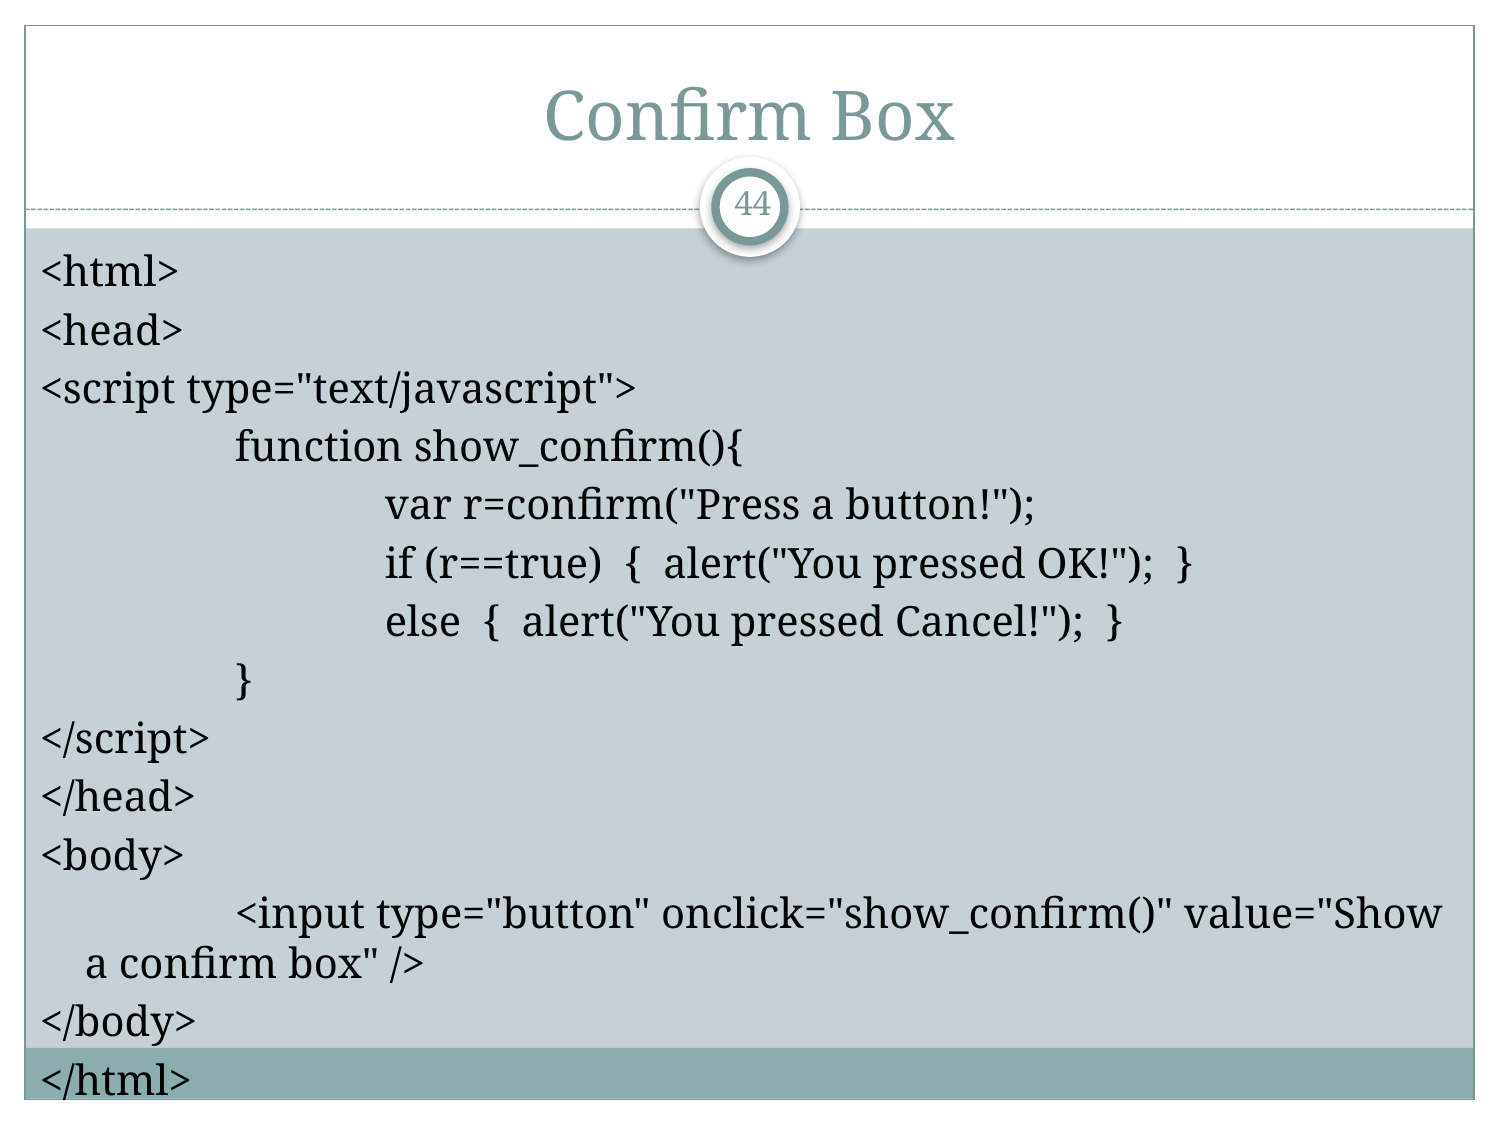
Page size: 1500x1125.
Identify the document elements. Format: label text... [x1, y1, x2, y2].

title Confirm Box [49, 37, 1450, 162]
list <html> <head> <script type="text/javascript"> function show_confirm(){ var r=confirm("Press a button!"); if (r==true) { alert("You pressed OK!"); } else { alert("You pressed Cancel!"); } } </script> </head> <body> <input type="button" onclick="show_confirm()" value="Show a confirm box" /> </body> </html> [24, 237, 1475, 1050]
slide_number 44 [715, 168, 791, 237]
